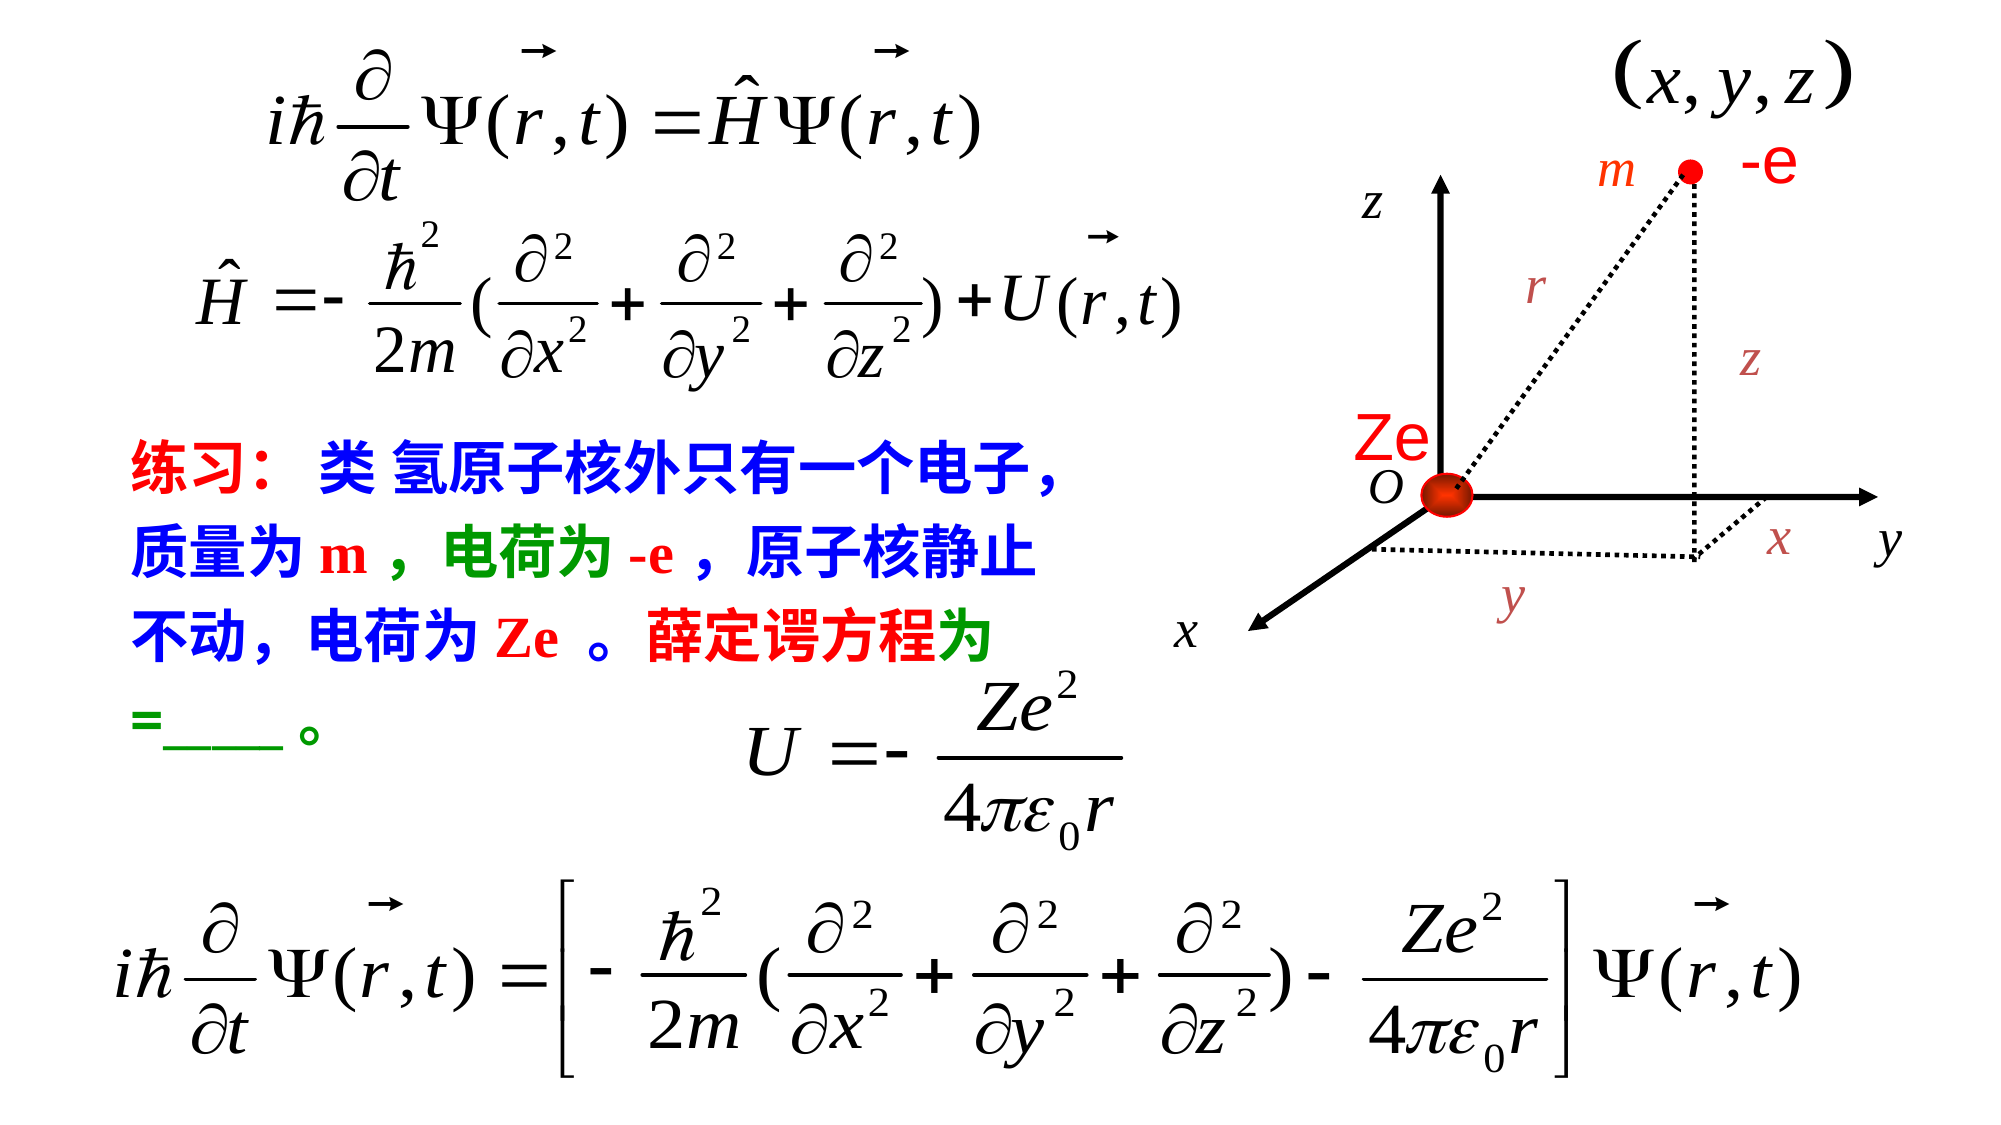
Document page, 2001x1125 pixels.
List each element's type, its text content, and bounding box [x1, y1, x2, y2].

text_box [1157, 124, 1879, 667]
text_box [1602, 24, 1859, 146]
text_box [255, 30, 997, 217]
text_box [737, 649, 1141, 862]
text_box 练习： 类 氢原子核外只有一个电子，质量为m，电荷为-e，原子核静止不动，电荷为Ze 。薛定谔方程为 =_____。 [116, 409, 1082, 760]
text_box y [1882, 495, 1925, 575]
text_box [103, 865, 1815, 1094]
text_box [168, 205, 1152, 404]
